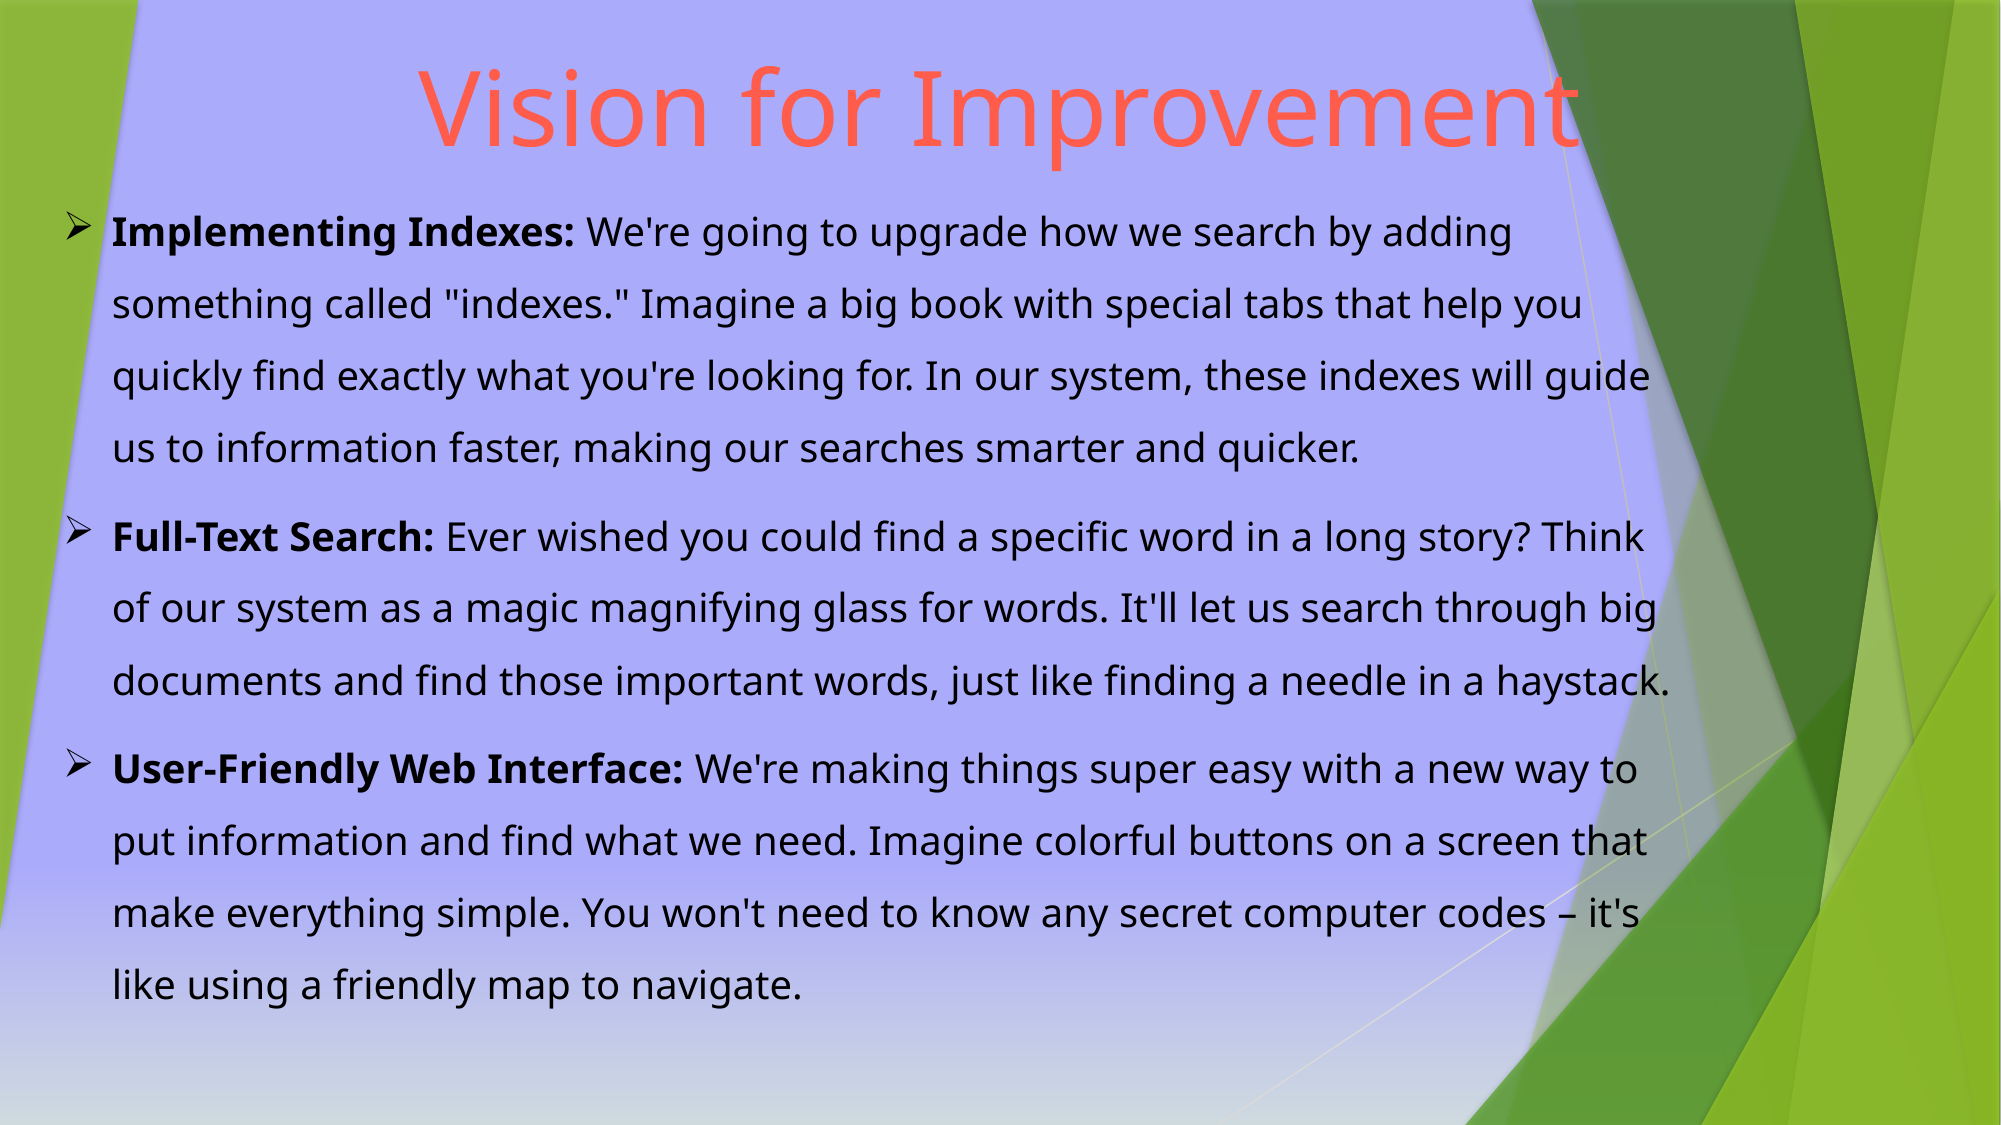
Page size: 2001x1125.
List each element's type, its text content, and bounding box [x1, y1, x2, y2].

title Vision for Improvement [230, 34, 1770, 176]
subtitle Implementing Indexes: We're going to upgrade how we search by adding something called "indexes." Imagine a big book with special tabs that help you quickly find exactly what you're looking for. In our system, these indexes will guide us to information faster, making our searches smarter and quicker. Full-Text Search: Ever wished you could find a specific word in a long story? Think of our system as a magic magnifying glass for words. It'll let us search through big documents and find those important words, just like finding a needle in a haystack. User-Friendly Web Interface: We're making things super easy with a new way to put information and find what we need. Imagine colorful buttons on a screen that make everything simple. You won't need to know any secret computer codes – it's like using a friendly map to navigate. [48, 175, 1700, 1093]
